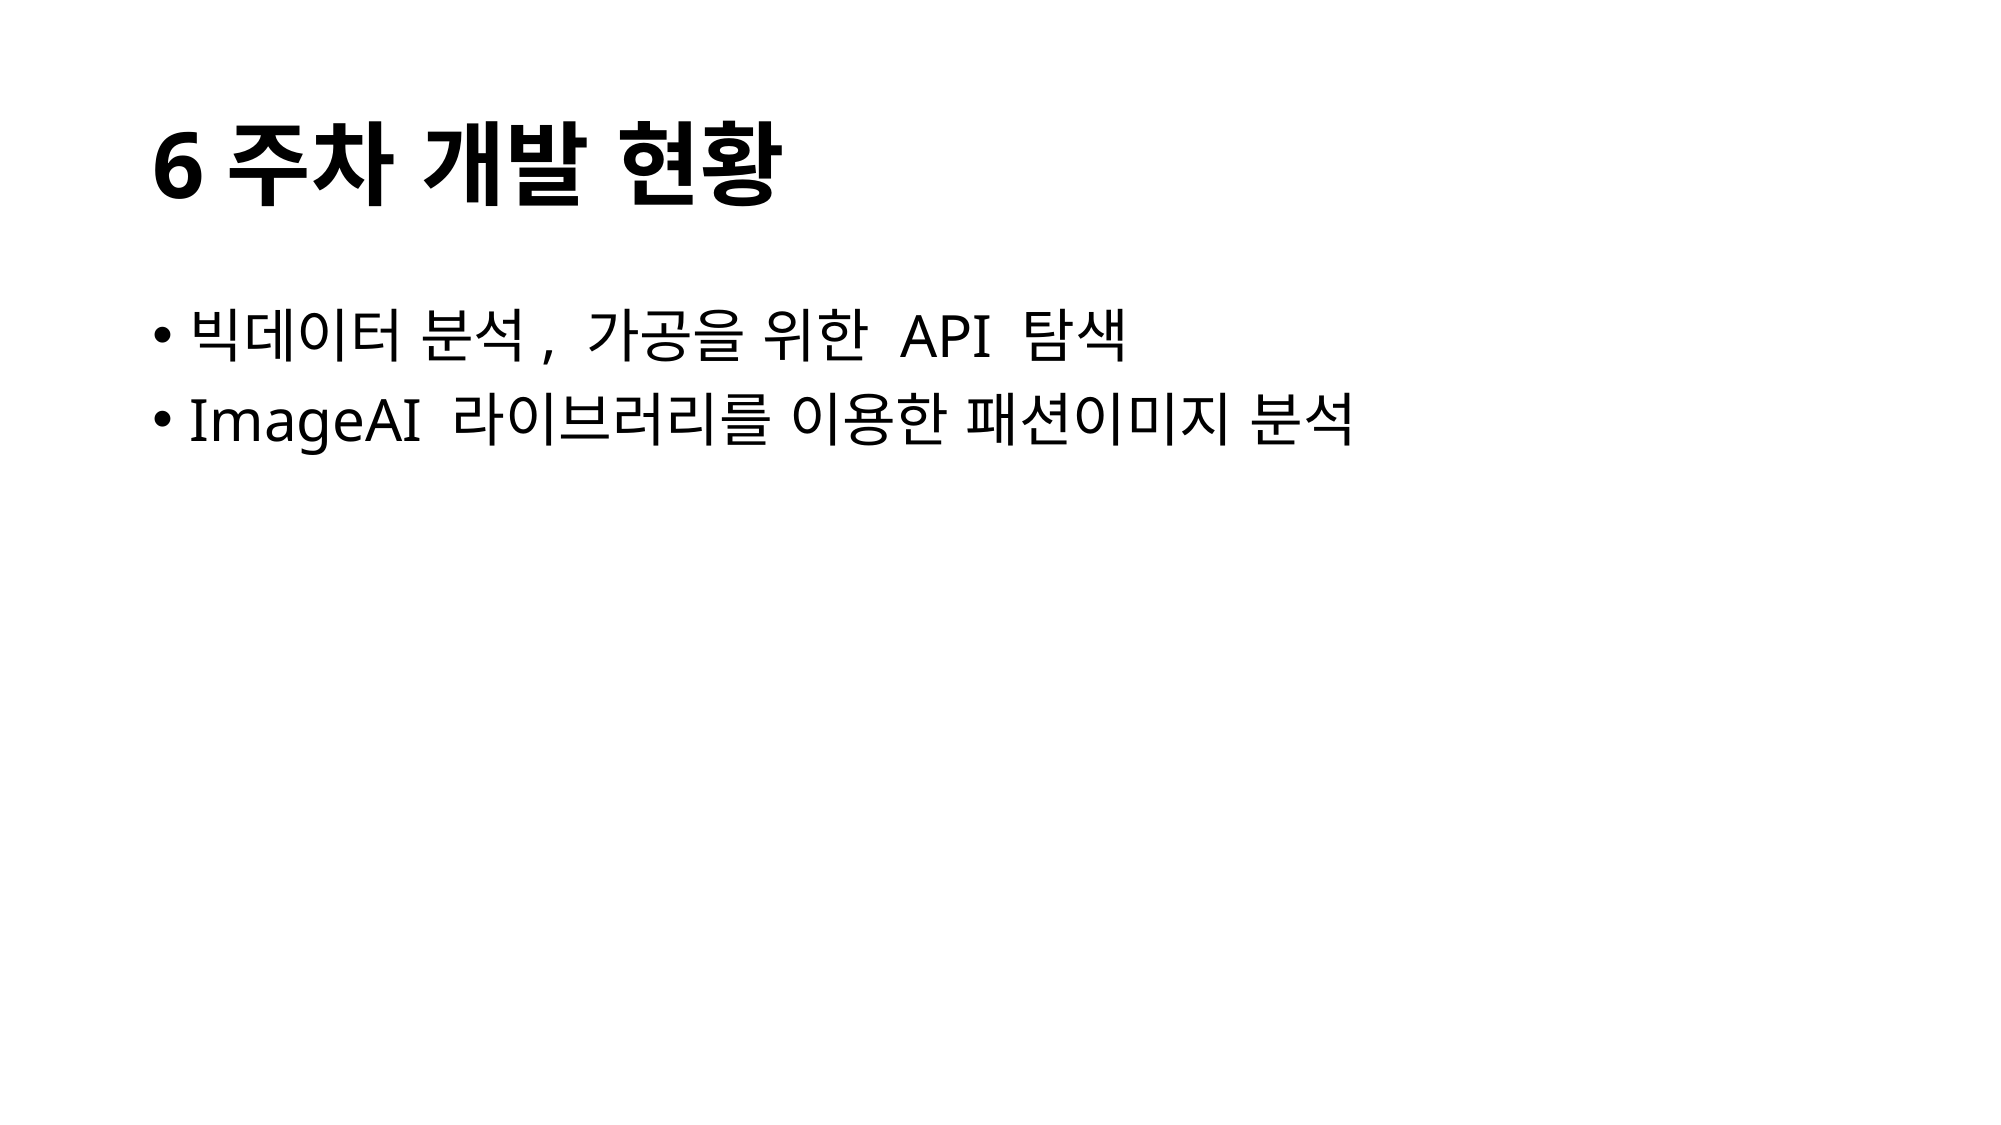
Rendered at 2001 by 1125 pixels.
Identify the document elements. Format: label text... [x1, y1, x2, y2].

title 6주차 개발 현황 [137, 59, 1863, 278]
list 빅데이터 분석, 가공을 위한 API 탐색 ImageAI 라이브러리를 이용한 패션이미지 분석 [137, 299, 1863, 1014]
